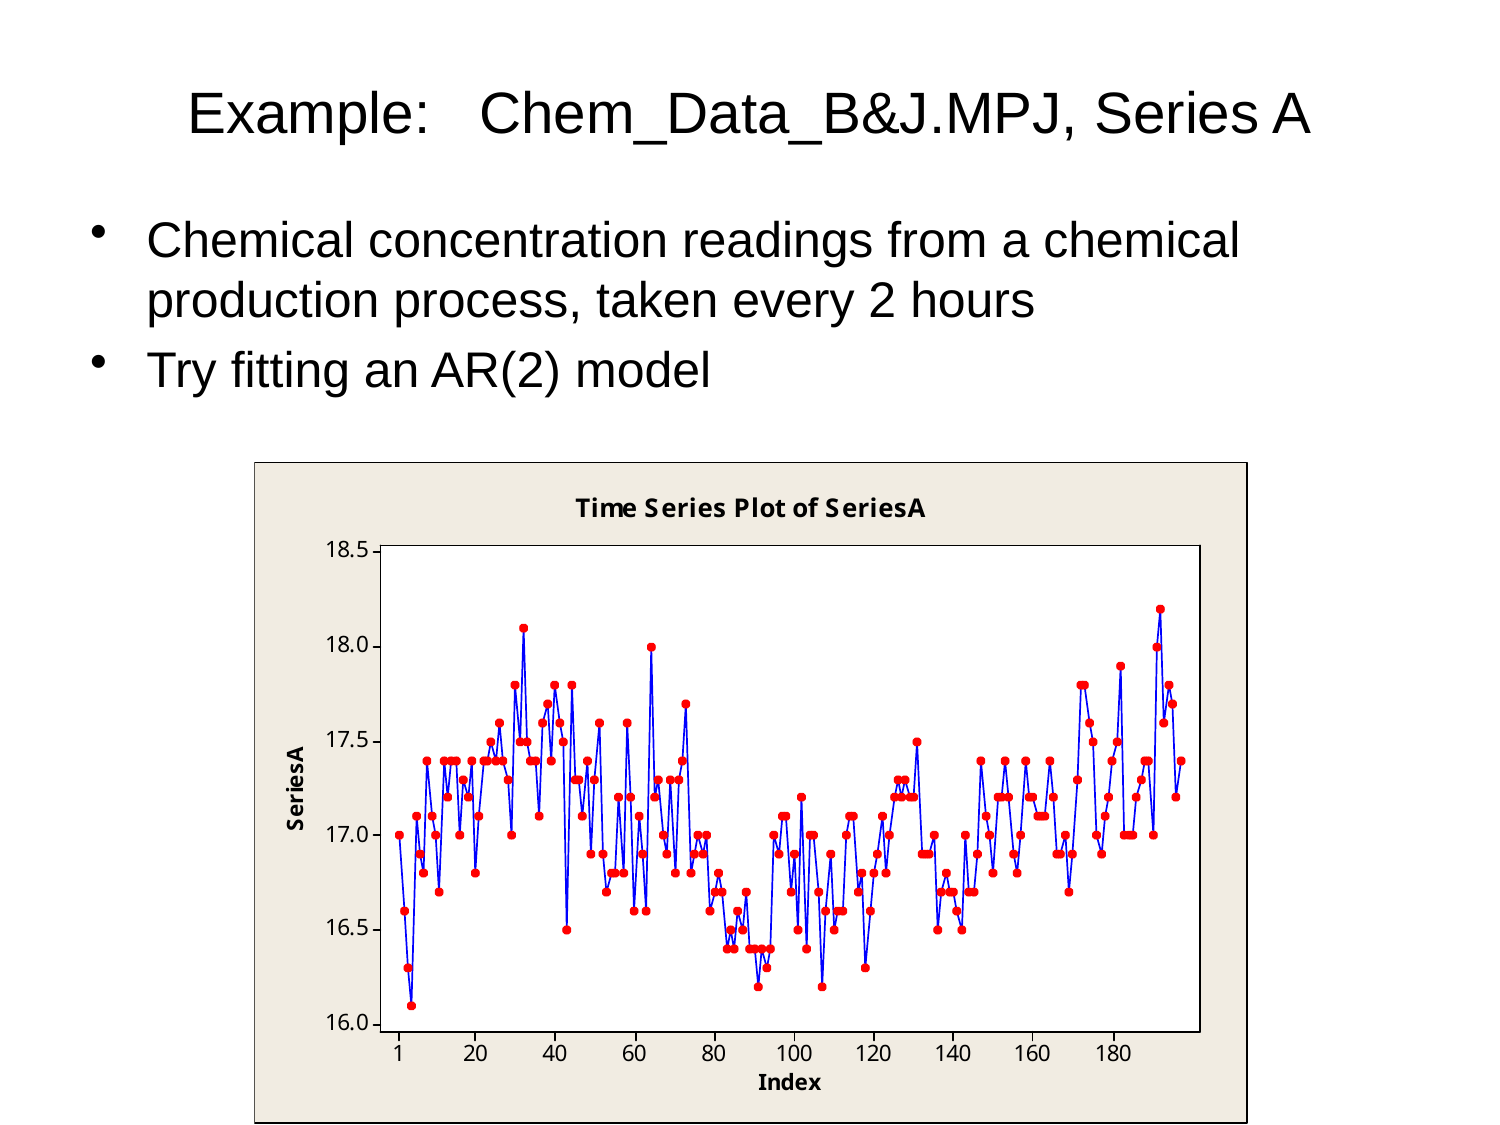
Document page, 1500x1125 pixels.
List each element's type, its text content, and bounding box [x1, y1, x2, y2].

picture [254, 462, 1249, 1125]
title Example: Chem_Data_B&J.MPJ, Series A [74, 44, 1426, 176]
list Chemical concentration readings from a chemical production process, taken every 2 hours Try fitting an AR(2) model [74, 199, 1426, 1051]
